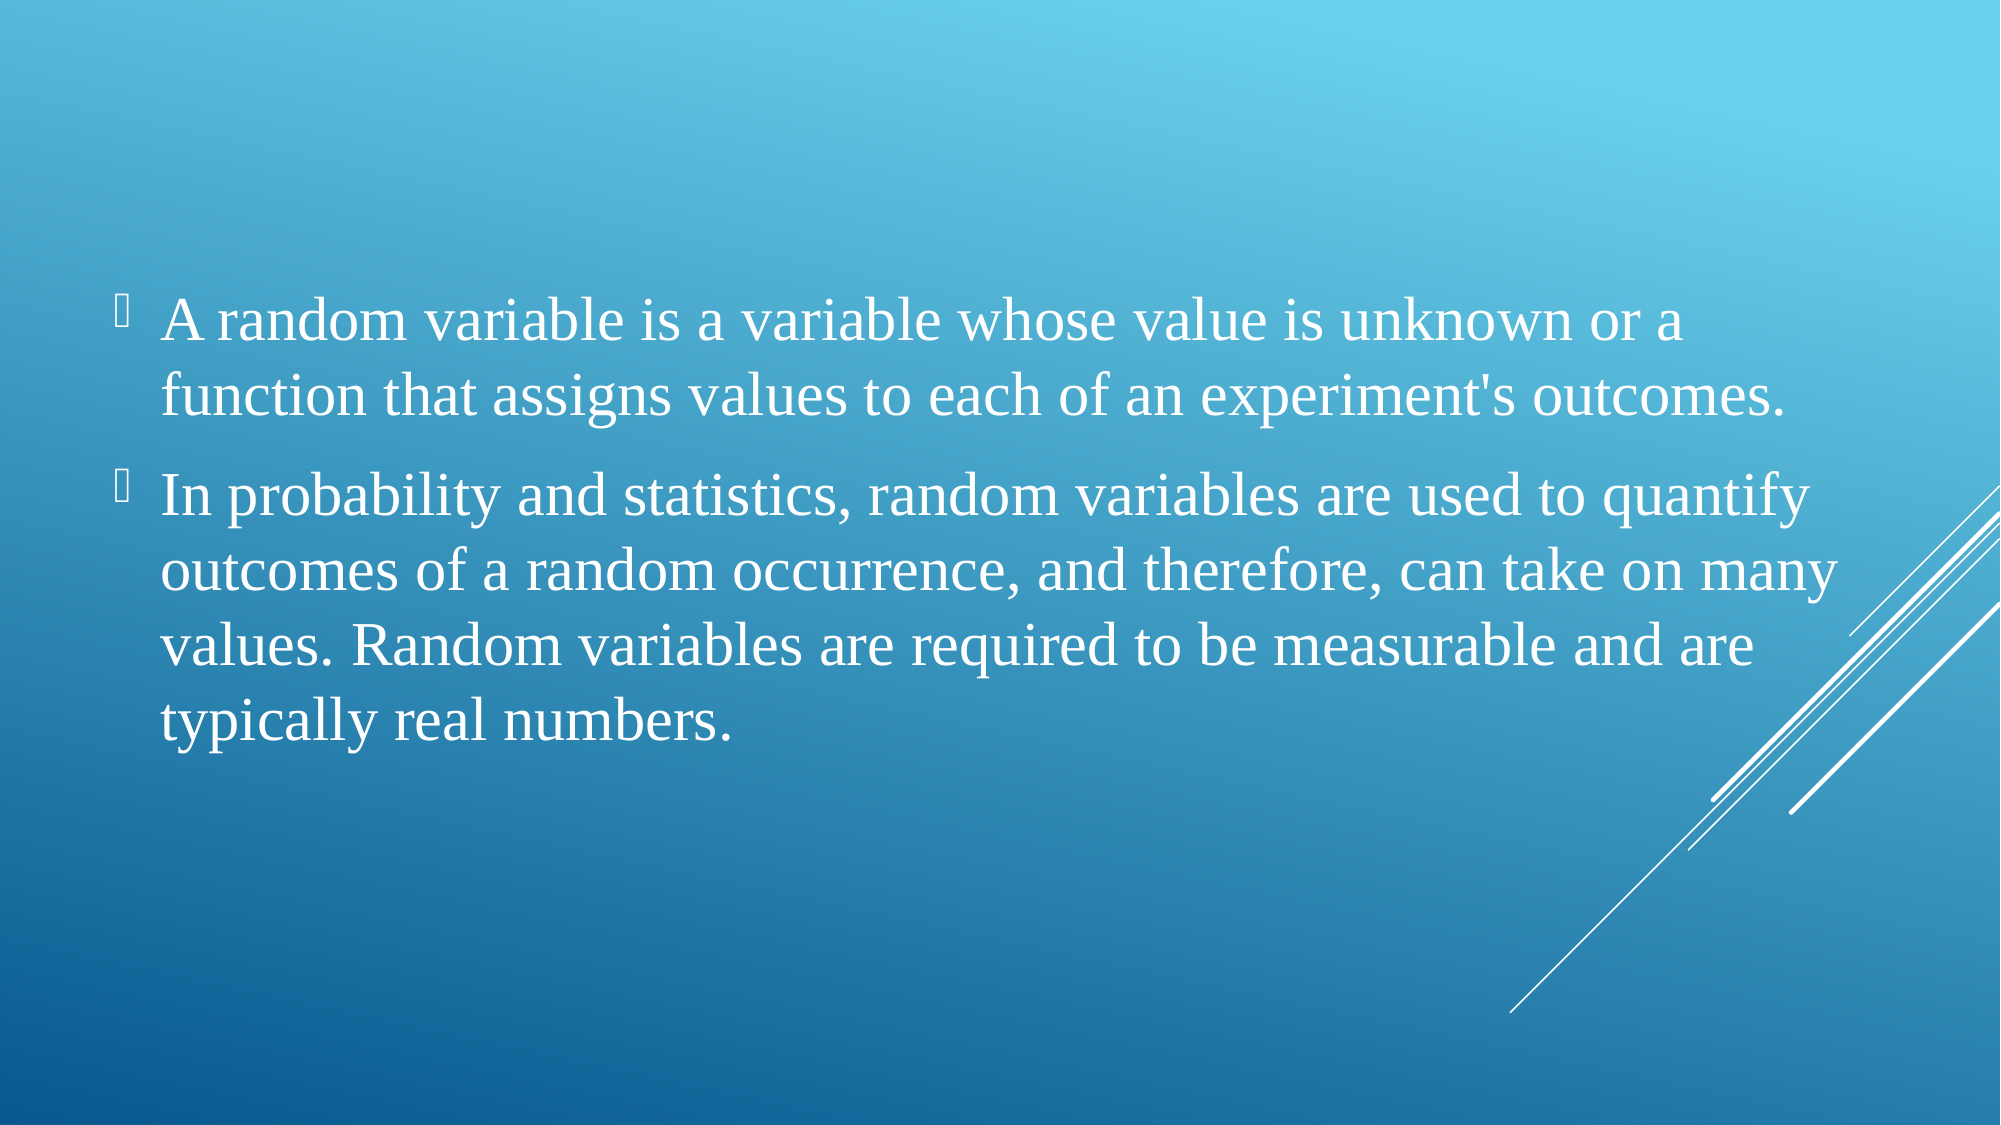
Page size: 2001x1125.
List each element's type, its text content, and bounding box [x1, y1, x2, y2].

list A random variable is a variable whose value is unknown or a function that assigns values to each of an experiment's outcomes. In probability and statistics, random variables are used to quantify outcomes of a random occurrence, and therefore, can take on many values. Random variables are required to be measurable and are typically real numbers. [98, 30, 1919, 1000]
